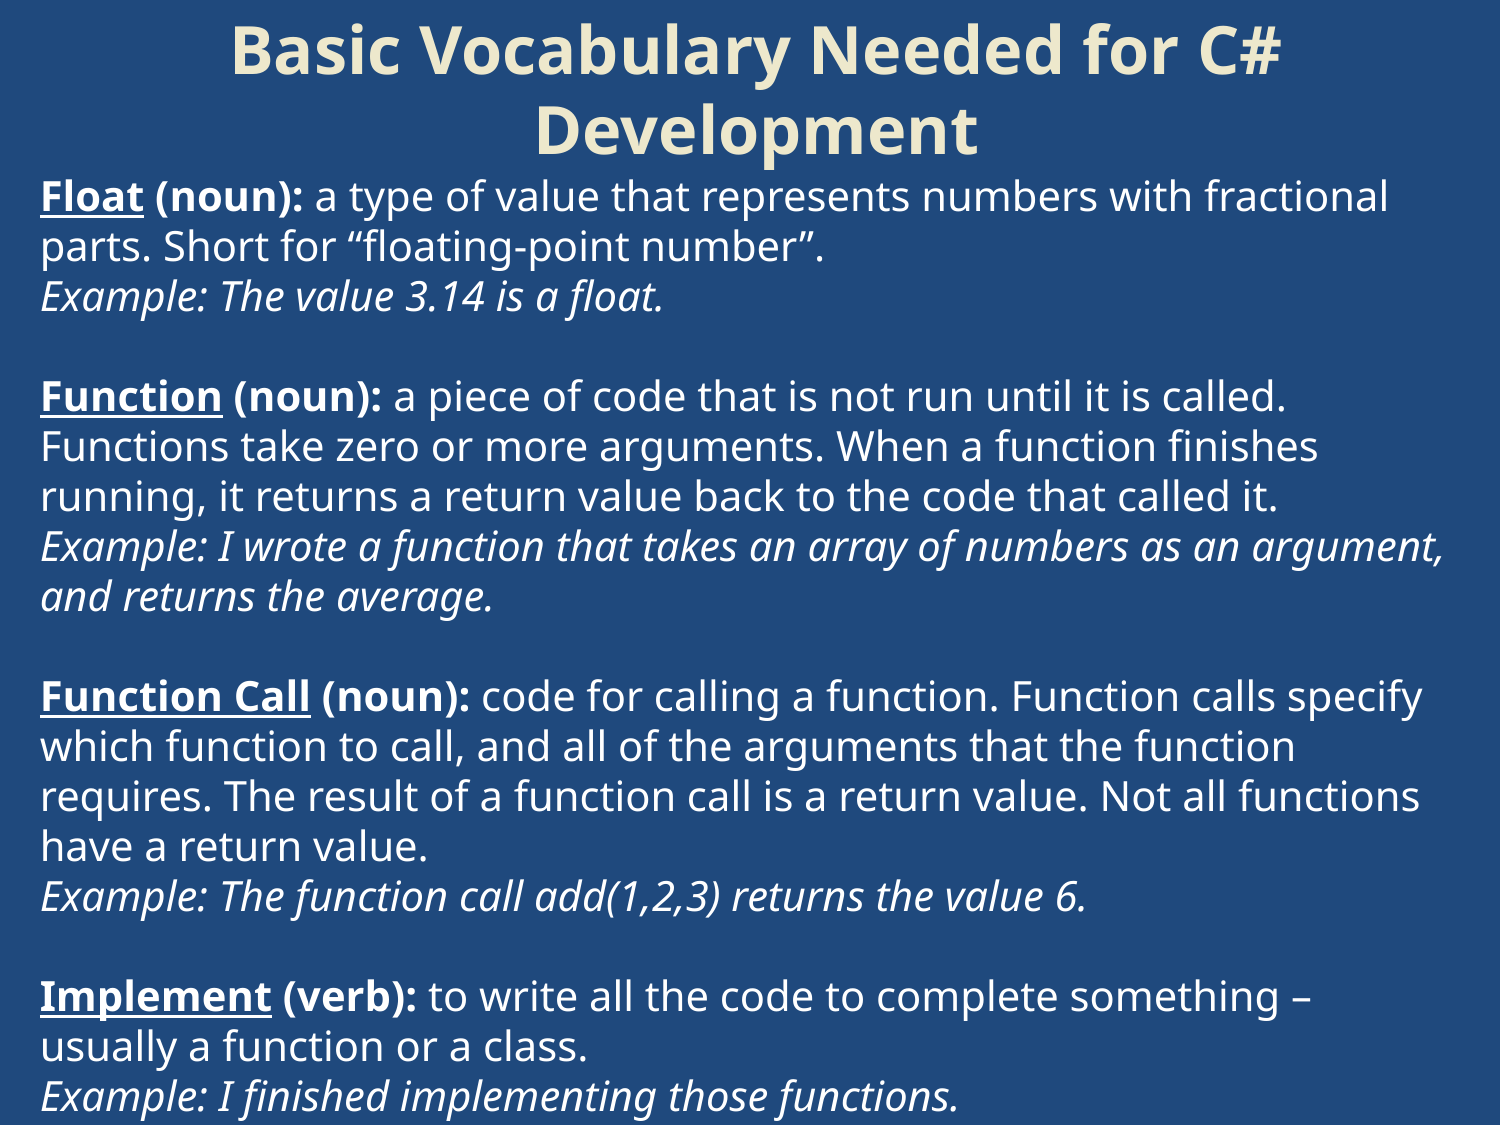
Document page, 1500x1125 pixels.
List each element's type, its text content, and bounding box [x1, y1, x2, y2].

text_box Float (noun): a type of value that represents numbers with fractional parts. Short for “floating-point number”. Example: The value 3.14 is a float. Function (noun): a piece of code that is not run until it is called. Functions take zero or more arguments. When a function finishes running, it returns a return value back to the code that called it. Example: I wrote a function that takes an array of numbers as an argument, and returns the average. Function Call (noun): code for calling a function. Function calls specify which function to call, and all of the arguments that the function requires. The result of a function call is a return value. Not all functions have a return value. Example: The function call add(1,2,3) returns the value 6. Implement (verb): to write all the code to complete something – usually a function or a class. Example: I finished implementing those functions. [24, 162, 1475, 1125]
title Basic Vocabulary Needed for C# Development [50, 0, 1463, 162]
